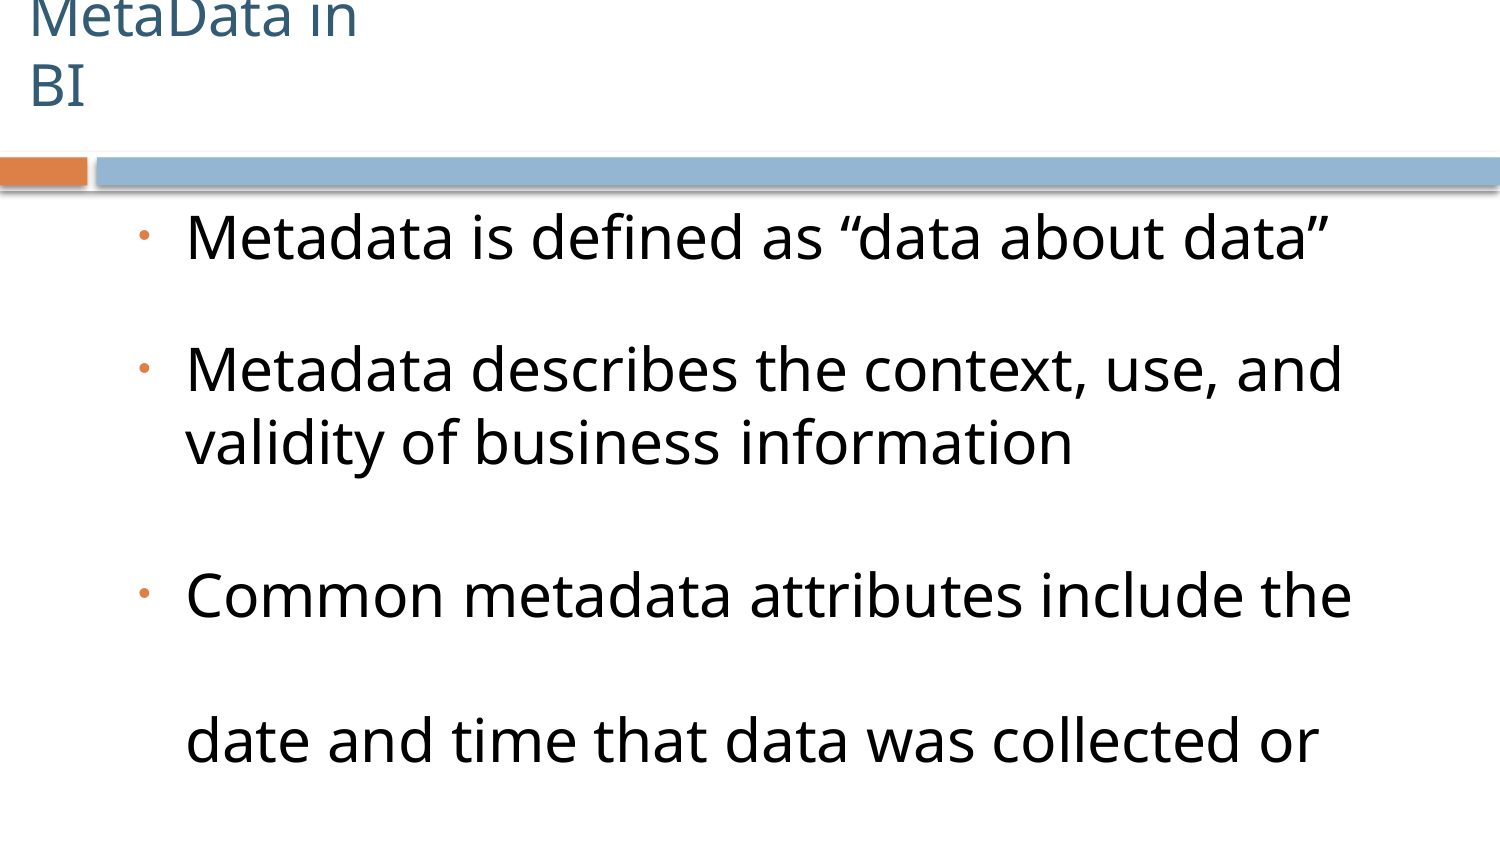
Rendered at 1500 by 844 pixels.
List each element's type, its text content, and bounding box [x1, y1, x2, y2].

list Metadata is defined as “data about data” Metadata describes the context, use, and validity of business information Common metadata attributes include the date and time that data was collected or changed, and the data source or identification of the person who performed the change Metadata attributes for an electronic document or record may include the type of record, its retention period, and its security classification or category [100, 196, 1438, 844]
title MetaData in BI [26, 0, 394, 119]
